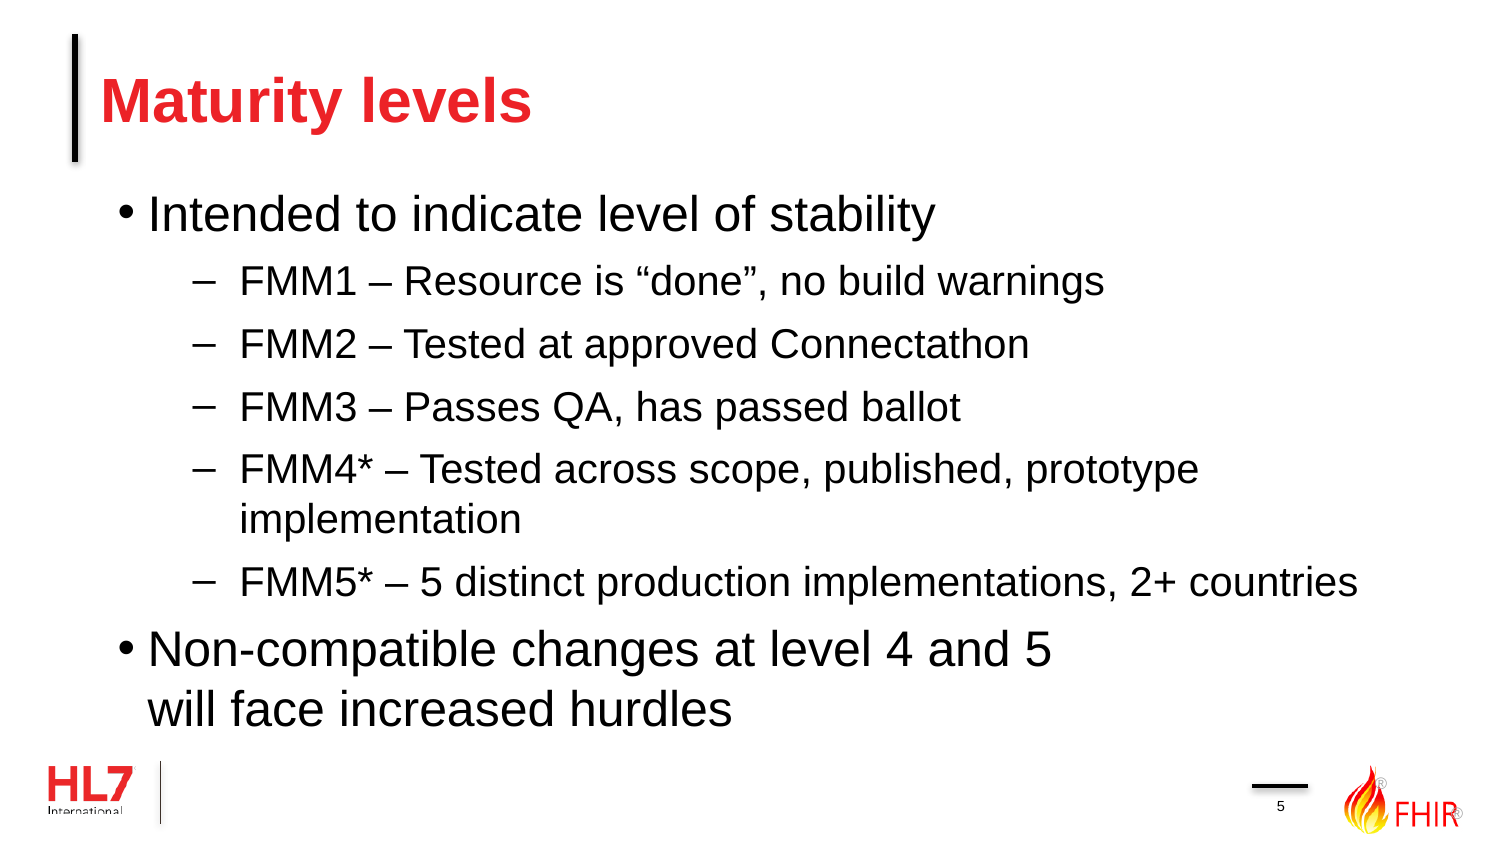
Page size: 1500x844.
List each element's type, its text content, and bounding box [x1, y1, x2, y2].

picture [1339, 760, 1463, 837]
slide_number 5 [1258, 786, 1304, 814]
list Intended to indicate level of stability FMM1 – Resource is “done”, no build warnings FMM2 – Tested at approved Connectathon FMM3 – Passes QA, has passed ballot FMM4* – Tested across scope, published, prototype implementation FMM5* – 5 distinct production implementations, 2+ countries Non-compatible changes at level 4 and 5 will face increased hurdles [117, 181, 1468, 663]
title Maturity levels [100, 33, 1451, 163]
